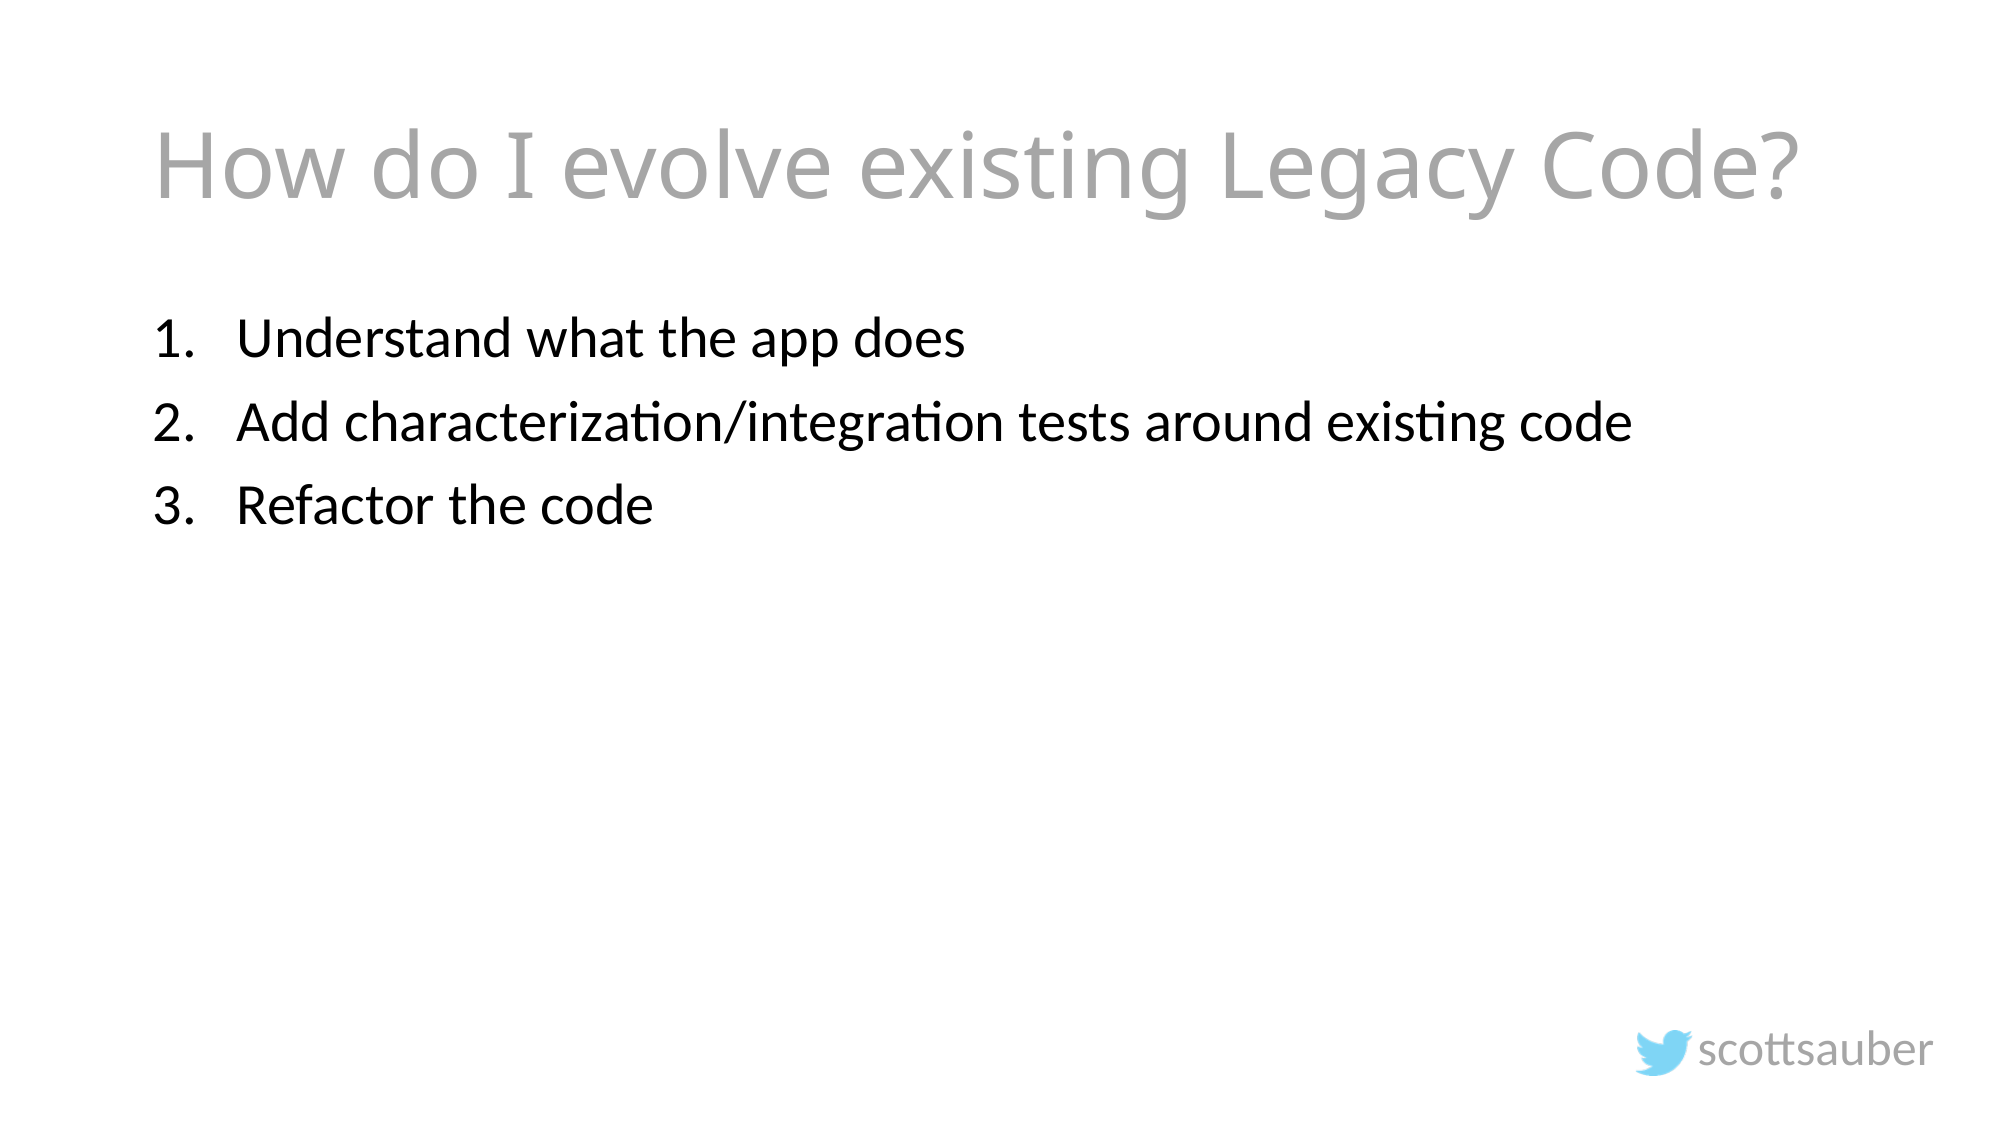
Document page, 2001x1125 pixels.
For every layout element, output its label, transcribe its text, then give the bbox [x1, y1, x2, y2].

list Understand what the app does Add characterization/integration tests around existing code Refactor the code [137, 299, 1863, 1014]
title How do I evolve existing Legacy Code? [137, 59, 1863, 278]
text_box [1635, 1014, 1986, 1093]
